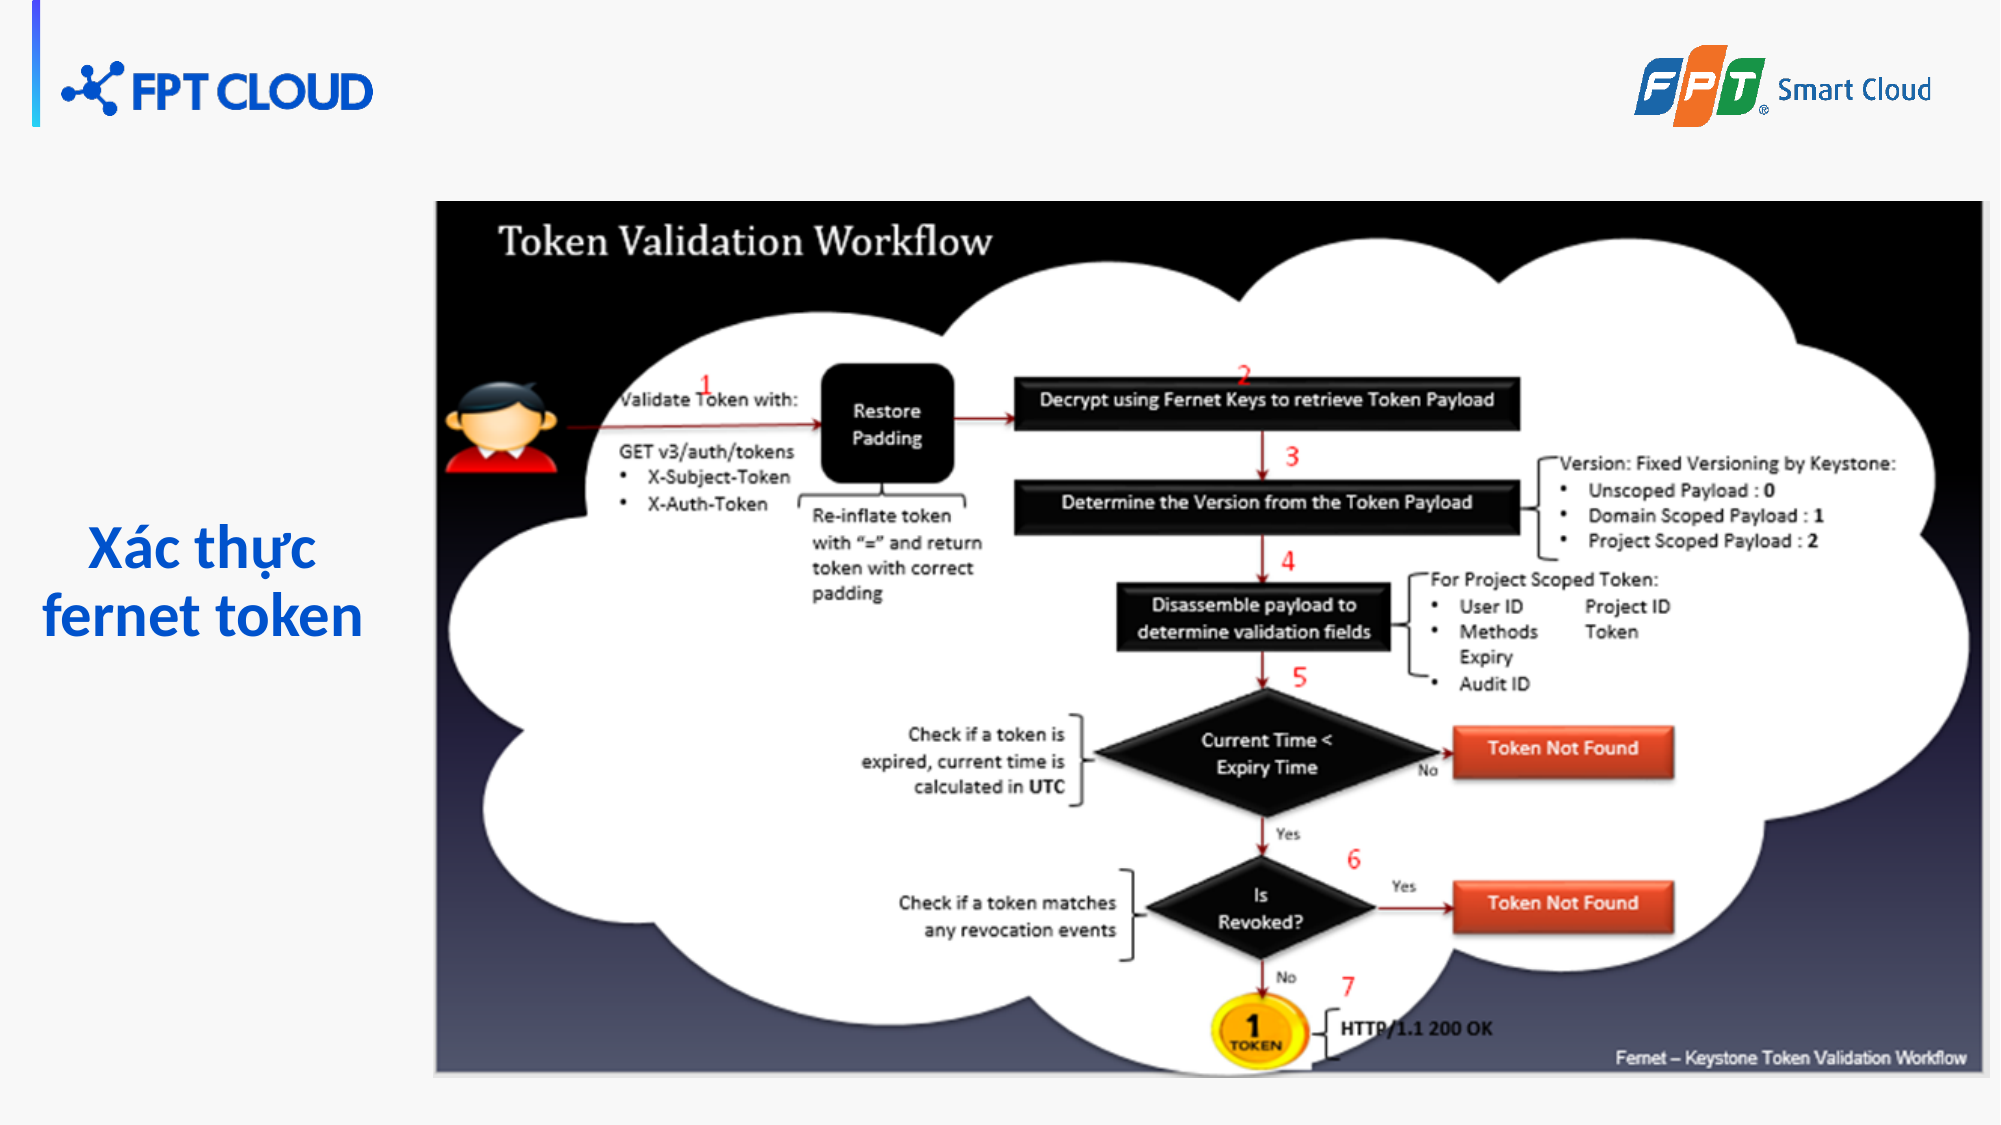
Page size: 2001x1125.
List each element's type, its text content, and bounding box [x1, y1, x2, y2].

picture [1634, 45, 1931, 127]
title Xác thực fernet token [0, 506, 407, 658]
picture [61, 61, 373, 116]
picture [433, 201, 1990, 1078]
